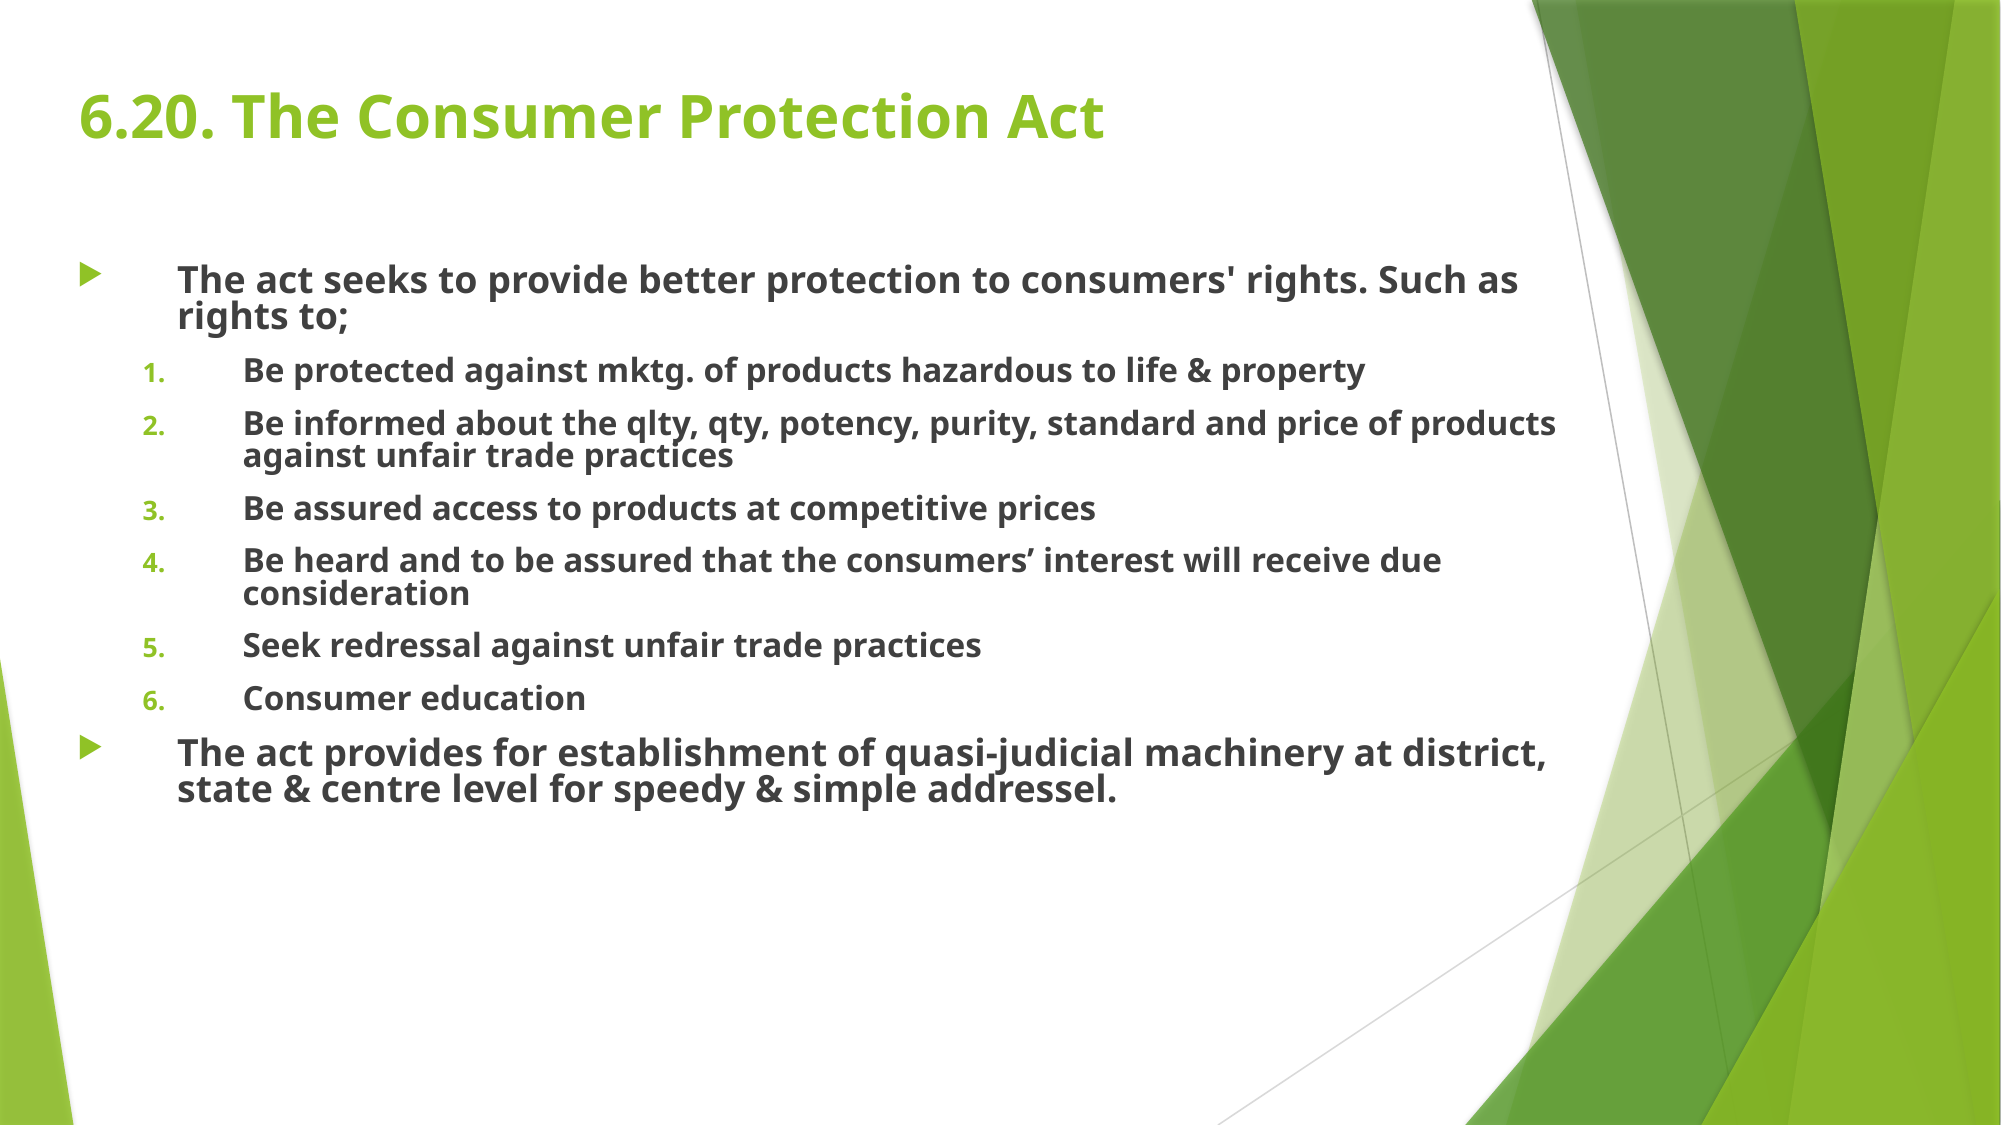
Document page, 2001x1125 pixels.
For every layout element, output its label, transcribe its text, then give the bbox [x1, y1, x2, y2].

list The act seeks to provide better protection to consumers' rights. Such as rights to; Be protected against mktg. of products hazardous to life & property Be informed about the qlty, qty, potency, purity, standard and price of products against unfair trade practices Be assured access to products at competitive prices Be heard and to be assured that the consumers’ interest will receive due consideration Seek redressal against unfair trade practices Consumer education The act provides for establishment of quasi-judicial machinery at district, state & centre level for speedy & simple addressel. [62, 257, 1595, 939]
title 6.20. The Consumer Protection Act [64, 70, 1595, 159]
